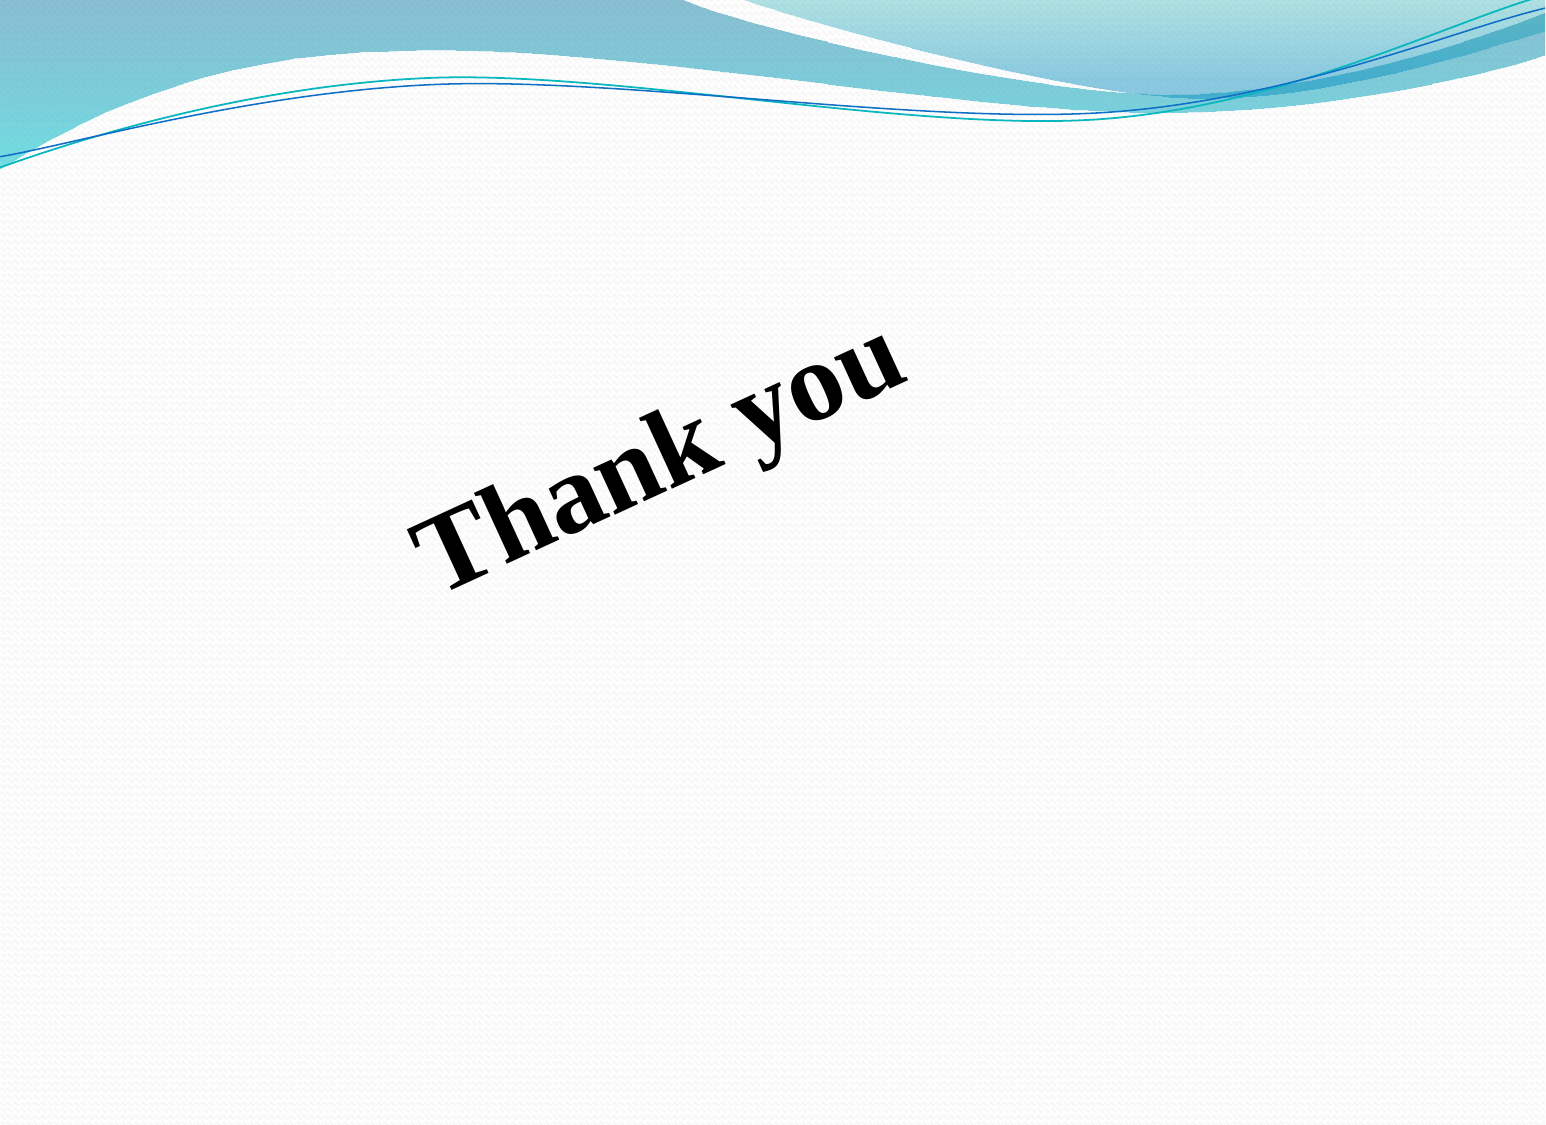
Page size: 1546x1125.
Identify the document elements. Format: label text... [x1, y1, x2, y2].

list [25, 24, 1520, 1050]
text_box Thank you [328, 255, 955, 652]
